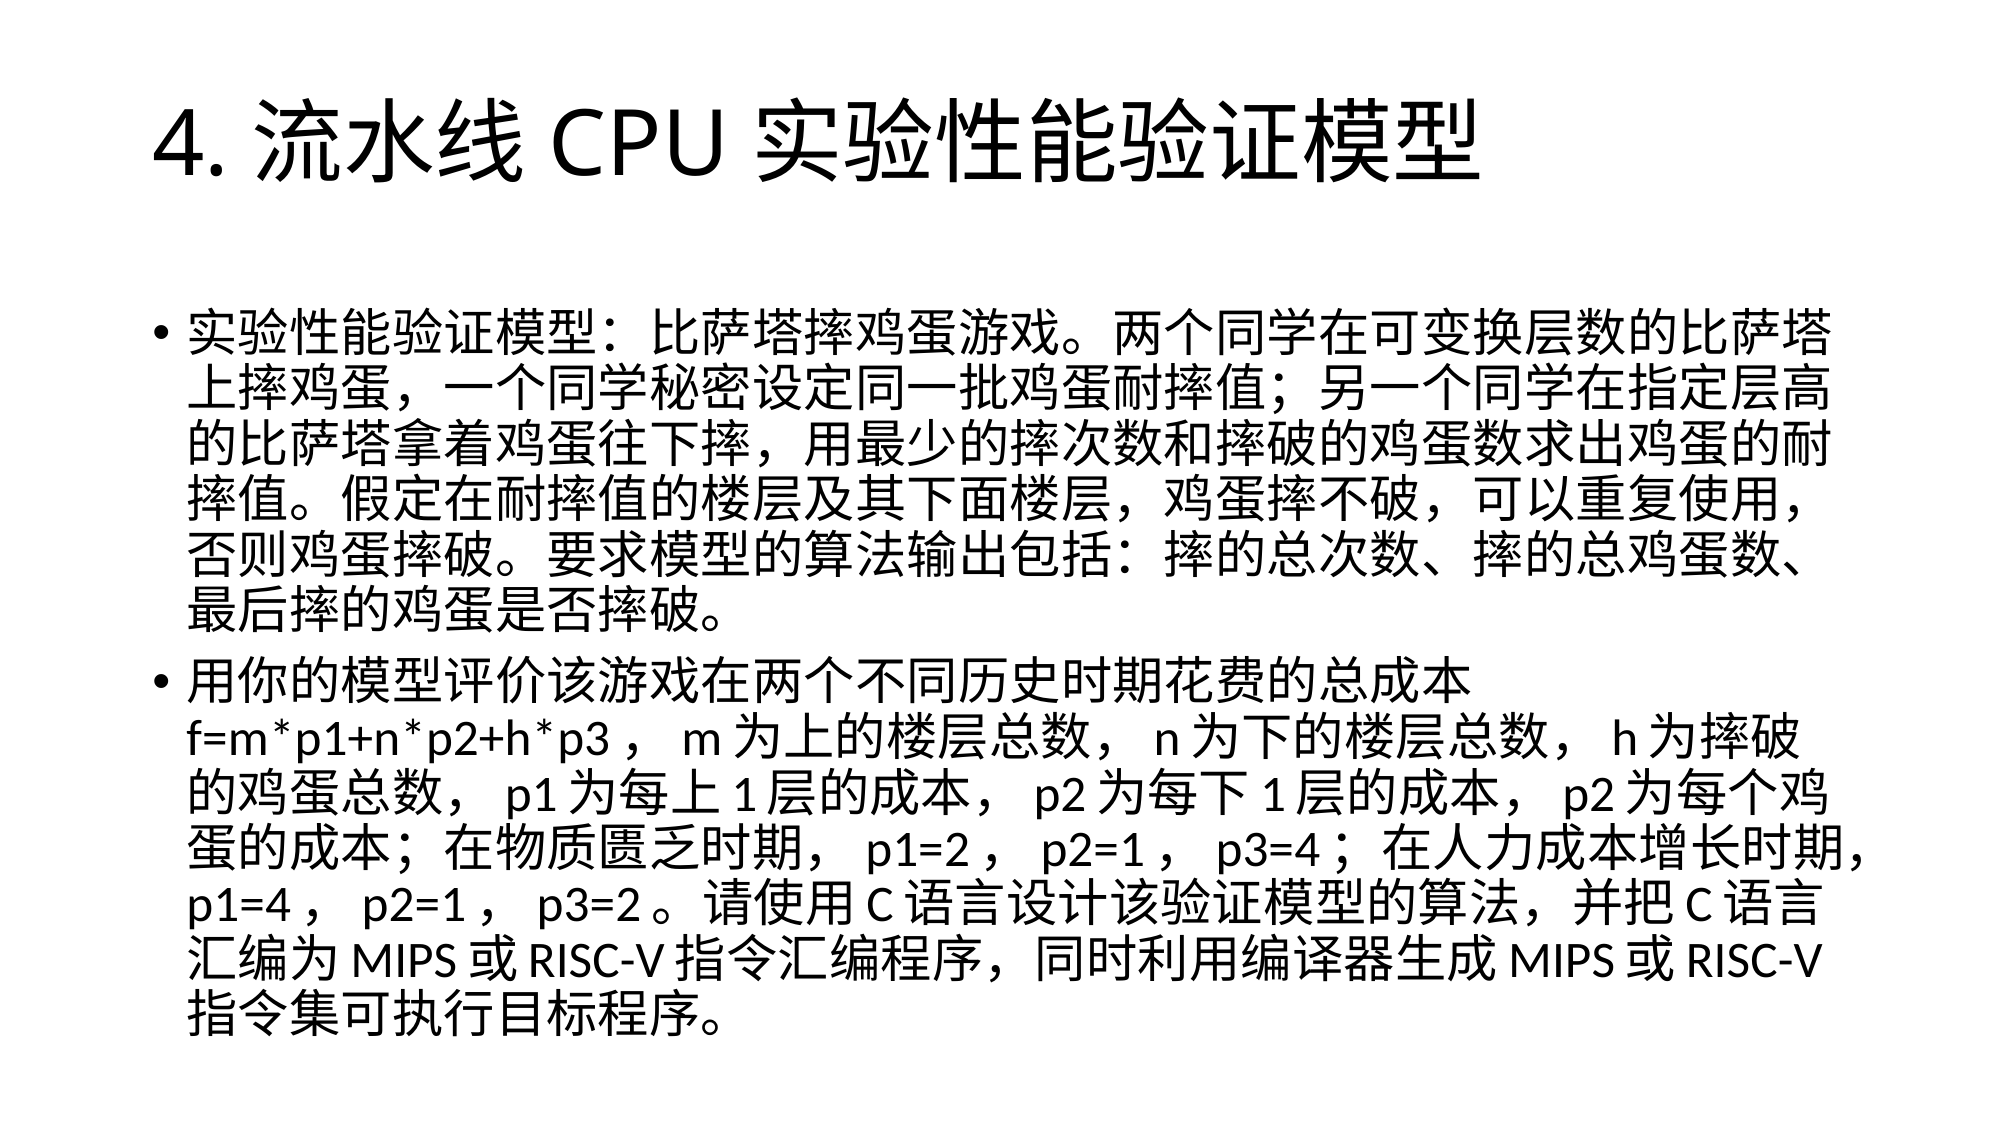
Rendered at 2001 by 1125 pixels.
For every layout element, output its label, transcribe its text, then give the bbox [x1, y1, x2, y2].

list 实验性能验证模型：比萨塔摔鸡蛋游戏。两个同学在可变换层数的比萨塔上摔鸡蛋，一个同学秘密设定同一批鸡蛋耐摔值；另一个同学在指定层高的比萨塔拿着鸡蛋往下摔，用最少的摔次数和摔破的鸡蛋数求出鸡蛋的耐摔值。假定在耐摔值的楼层及其下面楼层，鸡蛋摔不破，可以重复使用，否则鸡蛋摔破。要求模型的算法输出包括：摔的总次数、摔的总鸡蛋数、最后摔的鸡蛋是否摔破。 用你的模型评价该游戏在两个不同历史时期花费的总成本f=m*p1+n*p2+h*p3，m为上的楼层总数，n为下的楼层总数，h为摔破的鸡蛋总数，p1为每上1层的成本，p2为每下1层的成本，p2为每个鸡蛋的成本；在物质匮乏时期，p1=2，p2=1，p3=4；在人力成本增长时期，p1=4，p2=1，p3=2。请使用C语言设计该验证模型的算法，并把C语言汇编为MIPS或RISC-V指令汇编程序，同时利用编译器生成MIPS或RISC-V指令集可执行目标程序。 [137, 299, 1863, 1066]
title 4.流水线CPU实验性能验证模型 [137, 59, 1863, 278]
